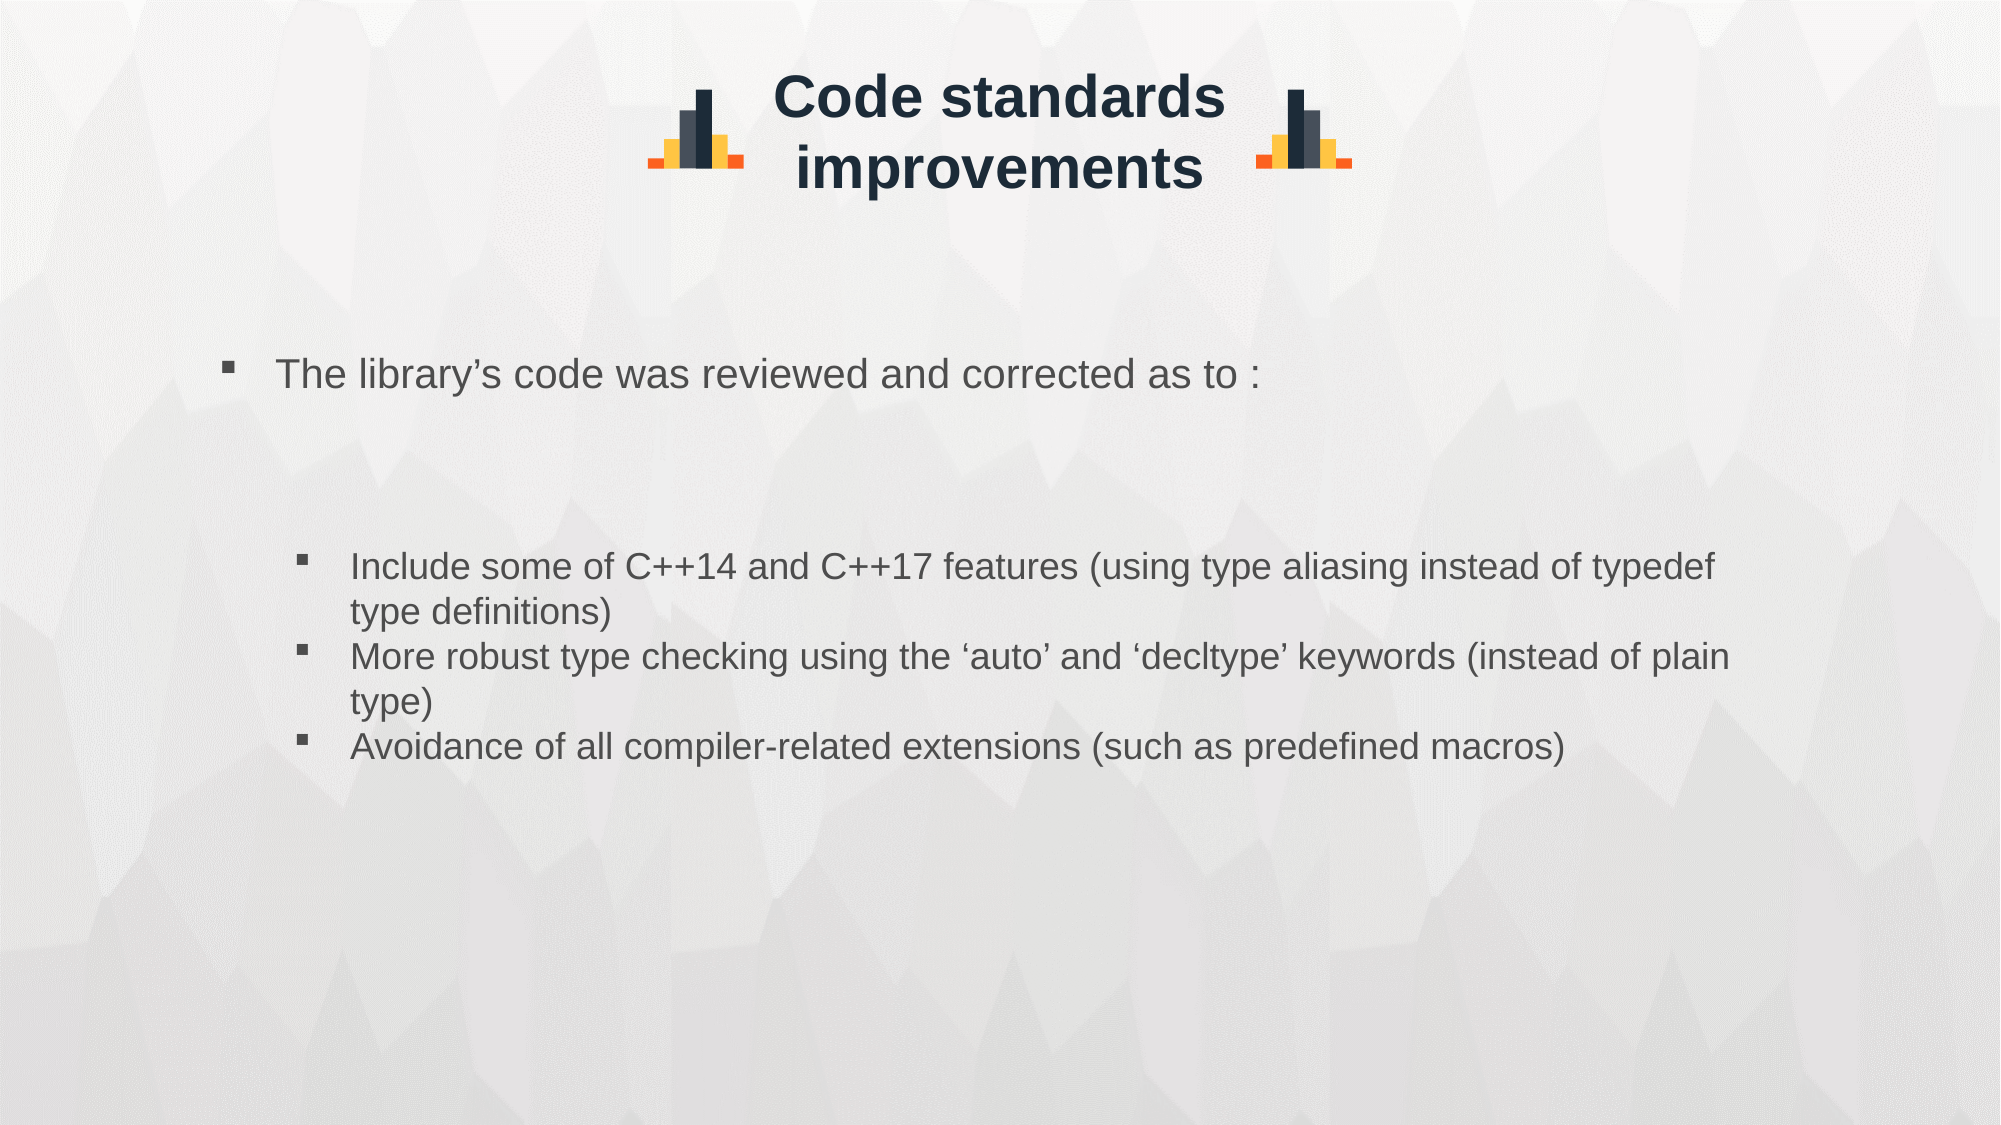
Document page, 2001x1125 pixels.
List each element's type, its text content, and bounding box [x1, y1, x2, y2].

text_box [1256, 89, 1353, 169]
picture [0, 0, 2001, 1125]
text_box Code standards improvements [744, 47, 1256, 211]
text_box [647, 89, 744, 169]
text_box The library’s code was reviewed and corrected as to : Include some of C++14 and C++17 features (using type aliasing instead of typedef type definitions) More robust type checking using the ‘auto’ and ‘decltype’ keywords (instead of plain type) Avoidance of all compiler-related extensions (such as predefined macros) [203, 339, 1797, 969]
